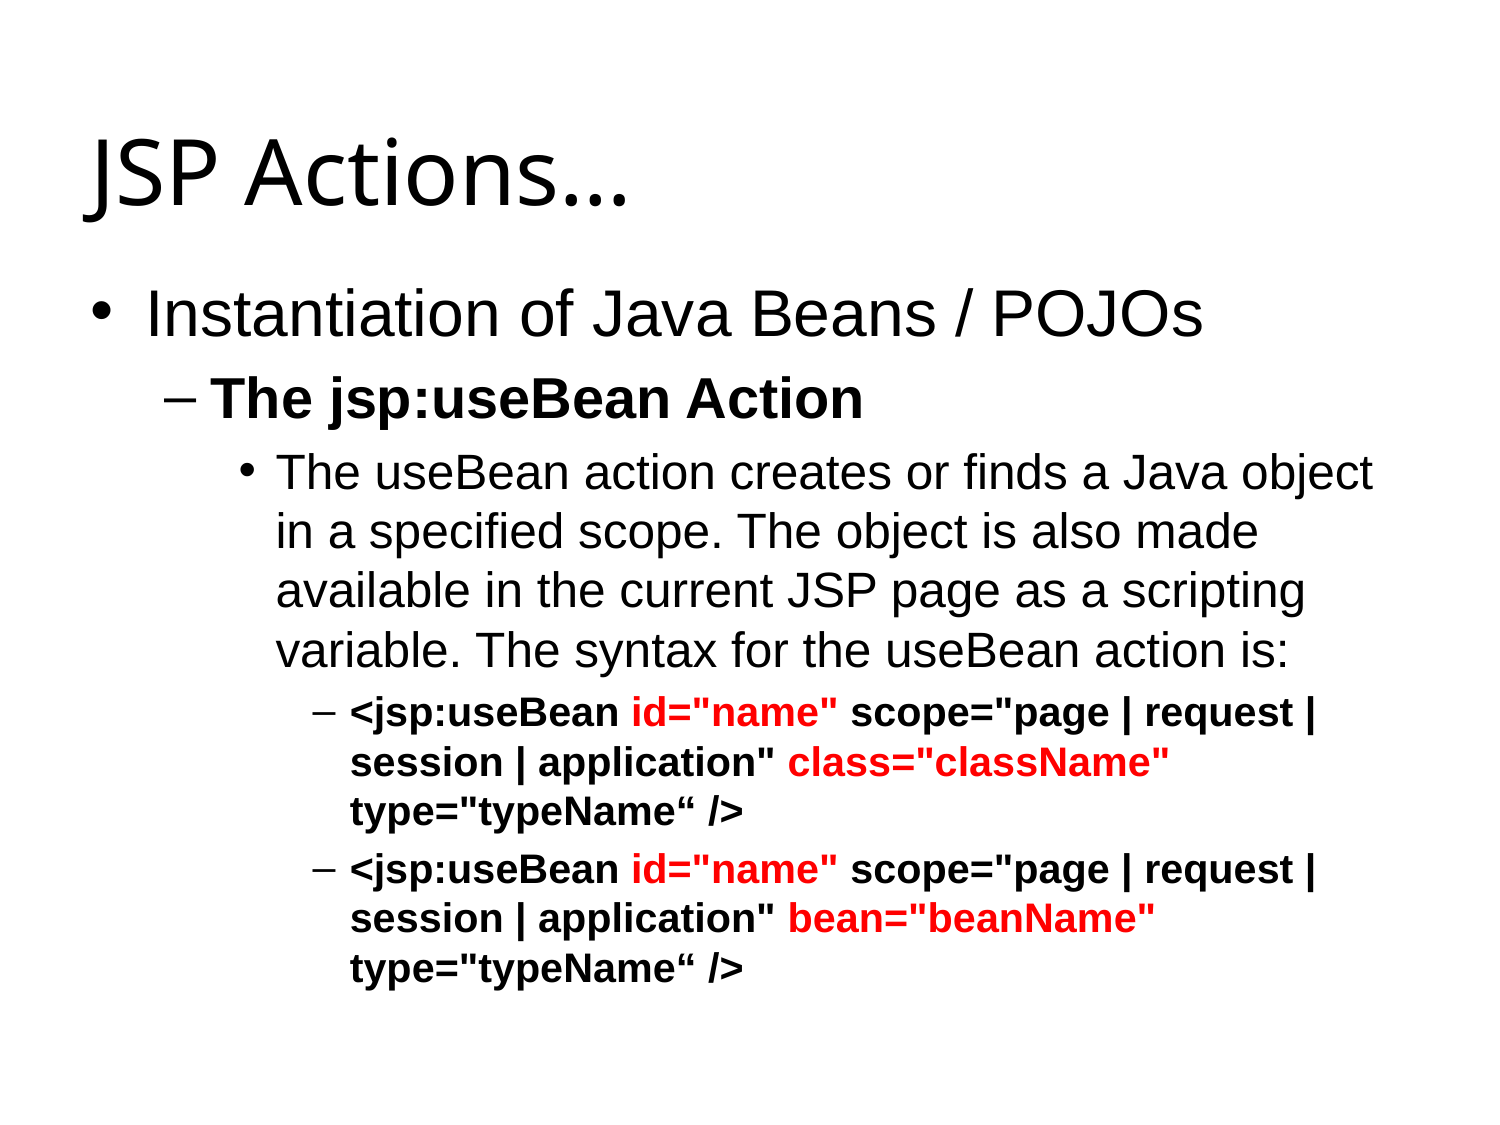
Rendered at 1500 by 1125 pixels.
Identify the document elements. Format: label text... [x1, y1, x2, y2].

title JSP Actions… [74, 74, 1426, 262]
list Instantiation of Java Beans / POJOs The jsp:useBean Action The useBean action creates or finds a Java object in a specified scope. The object is also made available in the current JSP page as a scripting variable. The syntax for the useBean action is: <jsp:useBean id="name" scope="page | request | session | application" class="className" type="typeName“ /> <jsp:useBean id="name" scope="page | request | session | application" bean="beanName" type="typeName“ /> [74, 262, 1426, 1006]
